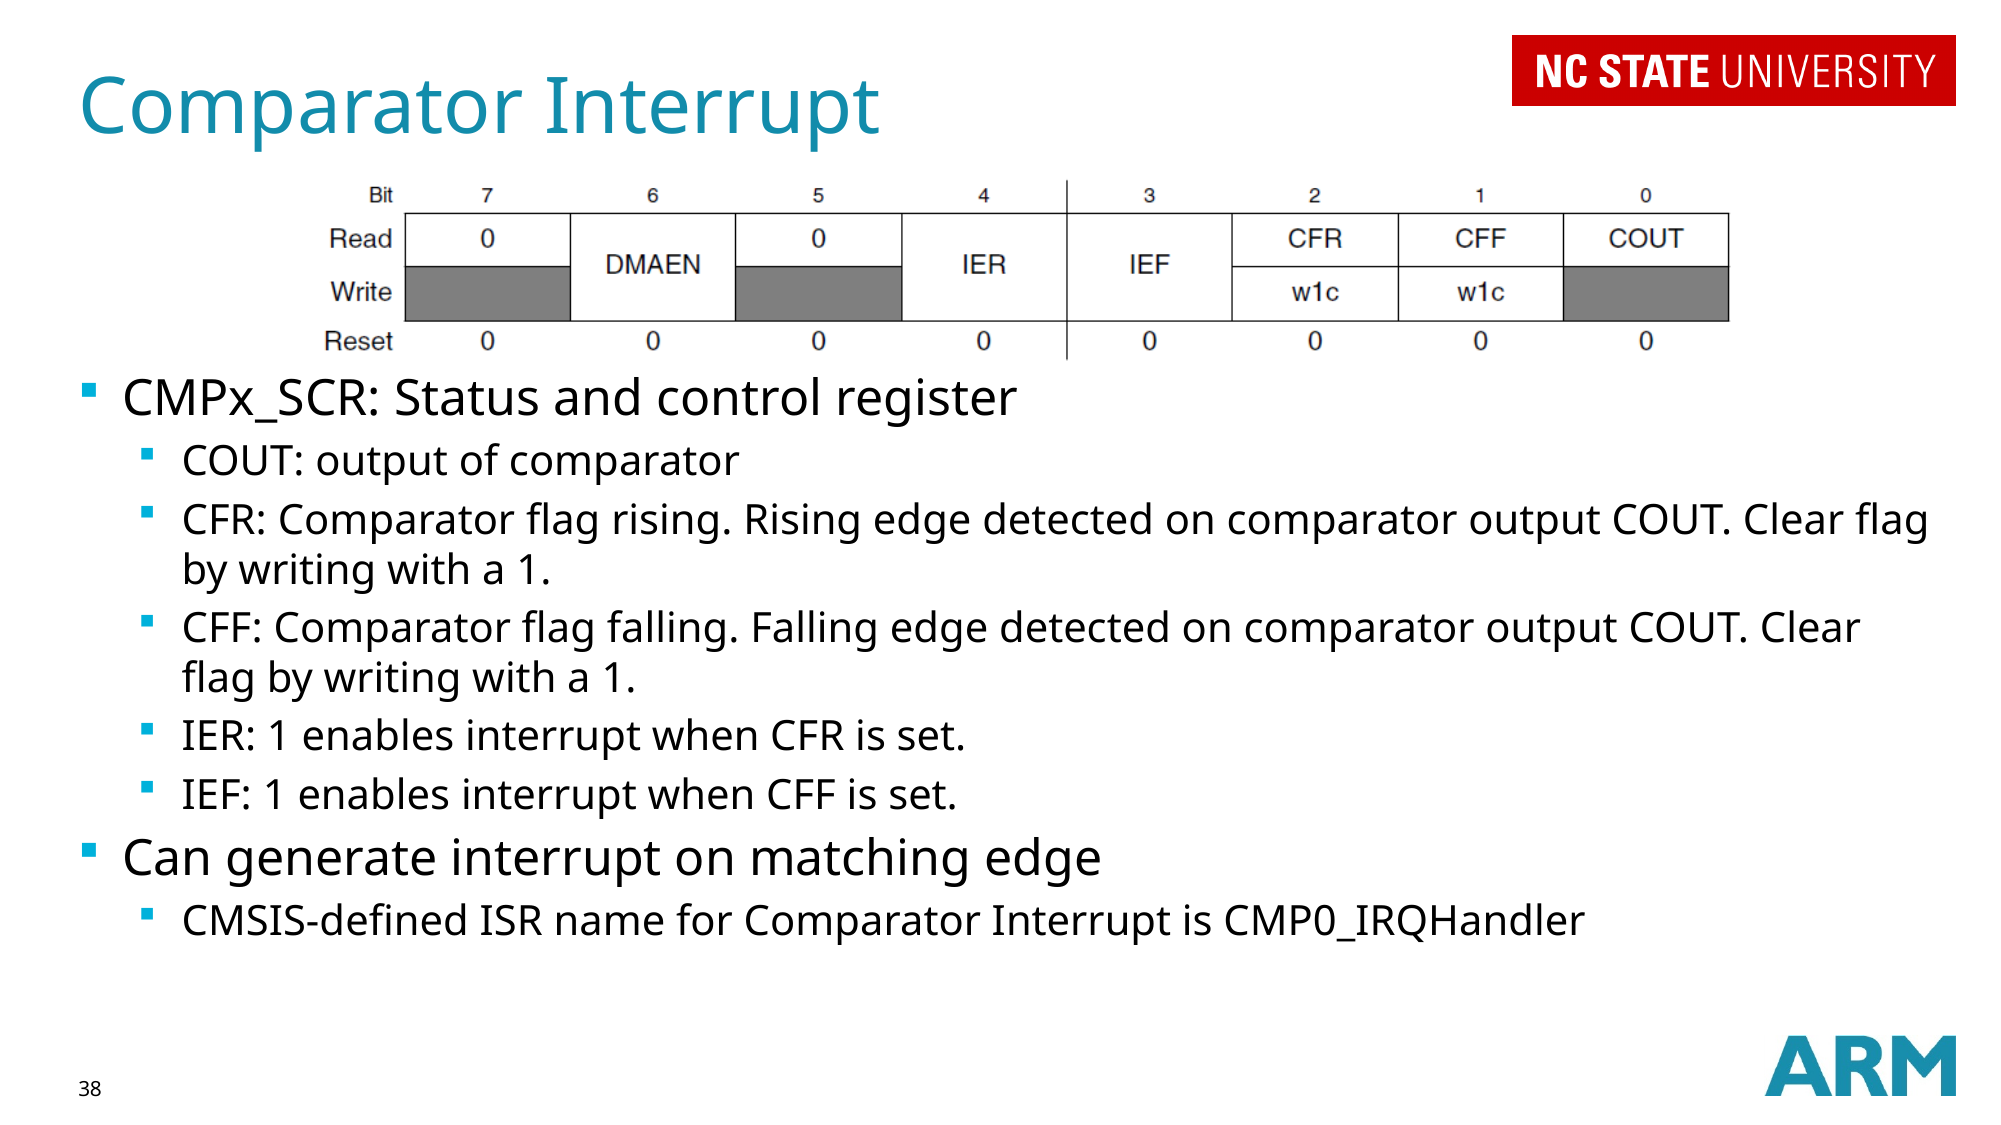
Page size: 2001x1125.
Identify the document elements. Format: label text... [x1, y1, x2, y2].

picture [312, 174, 1751, 366]
list CMPx_SCR: Status and control register COUT: output of comparator CFR: Comparator flag rising. Rising edge detected on comparator output COUT. Clear flag by writing with a 1. CFF: Comparator flag falling. Falling edge detected on comparator output COUT. Clear flag by writing with a 1. IER: 1 enables interrupt when CFR is set. IEF: 1 enables interrupt when CFF is set. Can generate interrupt on matching edge CMSIS-defined ISR name for Comparator Interrupt is CMP0_IRQHandler [78, 365, 1947, 1125]
picture [1947, 1035, 1956, 1096]
picture [1512, 35, 1956, 106]
title Comparator Interrupt [78, 55, 1910, 150]
